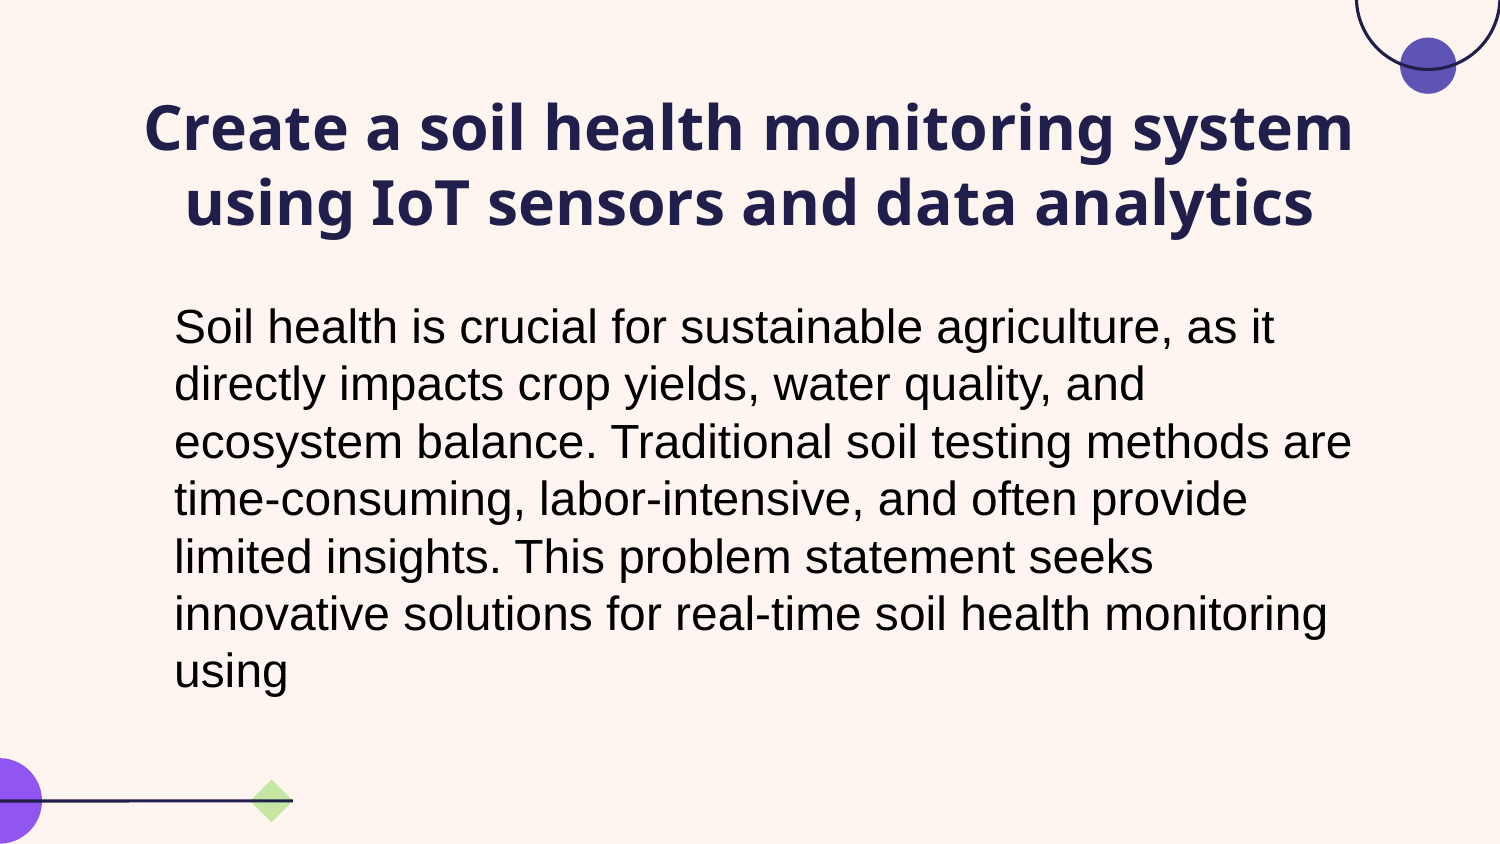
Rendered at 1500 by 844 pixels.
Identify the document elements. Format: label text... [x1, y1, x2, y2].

title Create a soil health monitoring system using IoT sensors and data analytics [118, 72, 1382, 167]
text_box Soil health is crucial for sustainable agriculture, as it directly impacts crop yields, water quality, and ecosystem balance. Traditional soil testing methods are time-consuming, labor-intensive, and often provide limited insights. This problem statement seeks innovative solutions for real-time soil health monitoring using [159, 287, 1382, 705]
